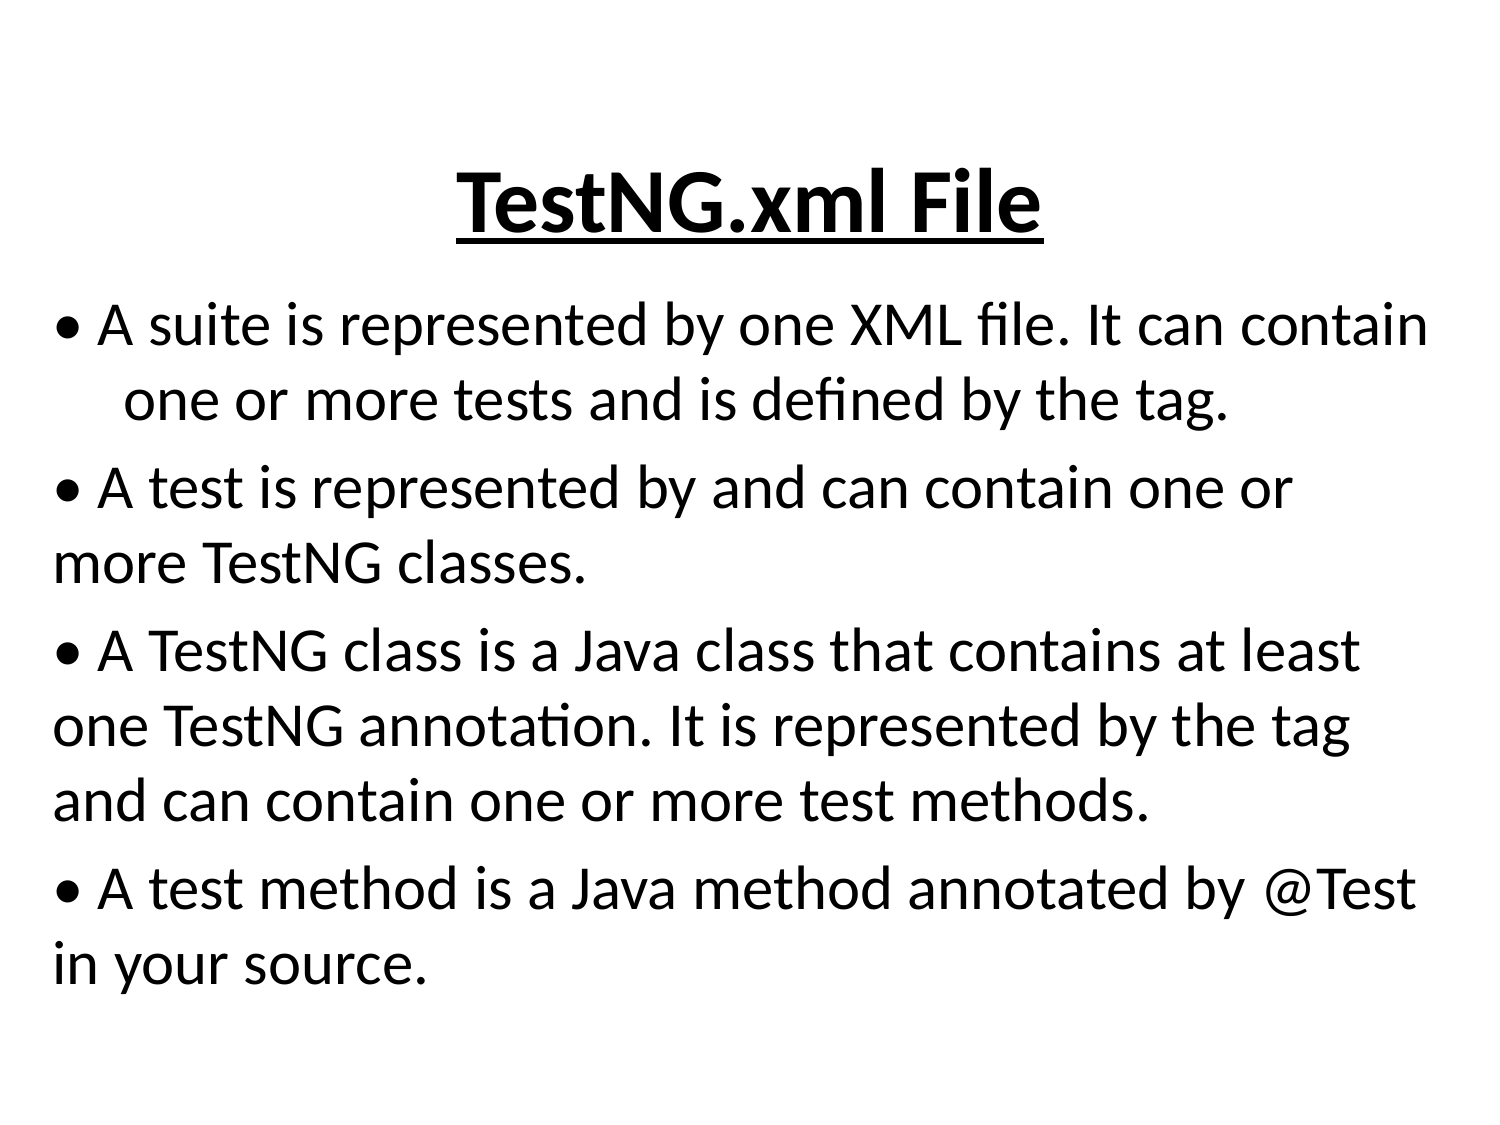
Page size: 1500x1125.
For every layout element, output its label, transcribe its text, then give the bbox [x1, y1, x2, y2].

subtitle • A suite is represented by one XML file. It can contain one or more tests and is defined by the tag. • A test is represented by and can contain one or more TestNG classes. • A TestNG class is a Java class that contains at least one TestNG annotation. It is represented by the tag and can contain one or more test methods. • A test method is a Java method annotated by @Test in your source. [37, 275, 1450, 1025]
title TestNG.xml File [112, 75, 1388, 275]
